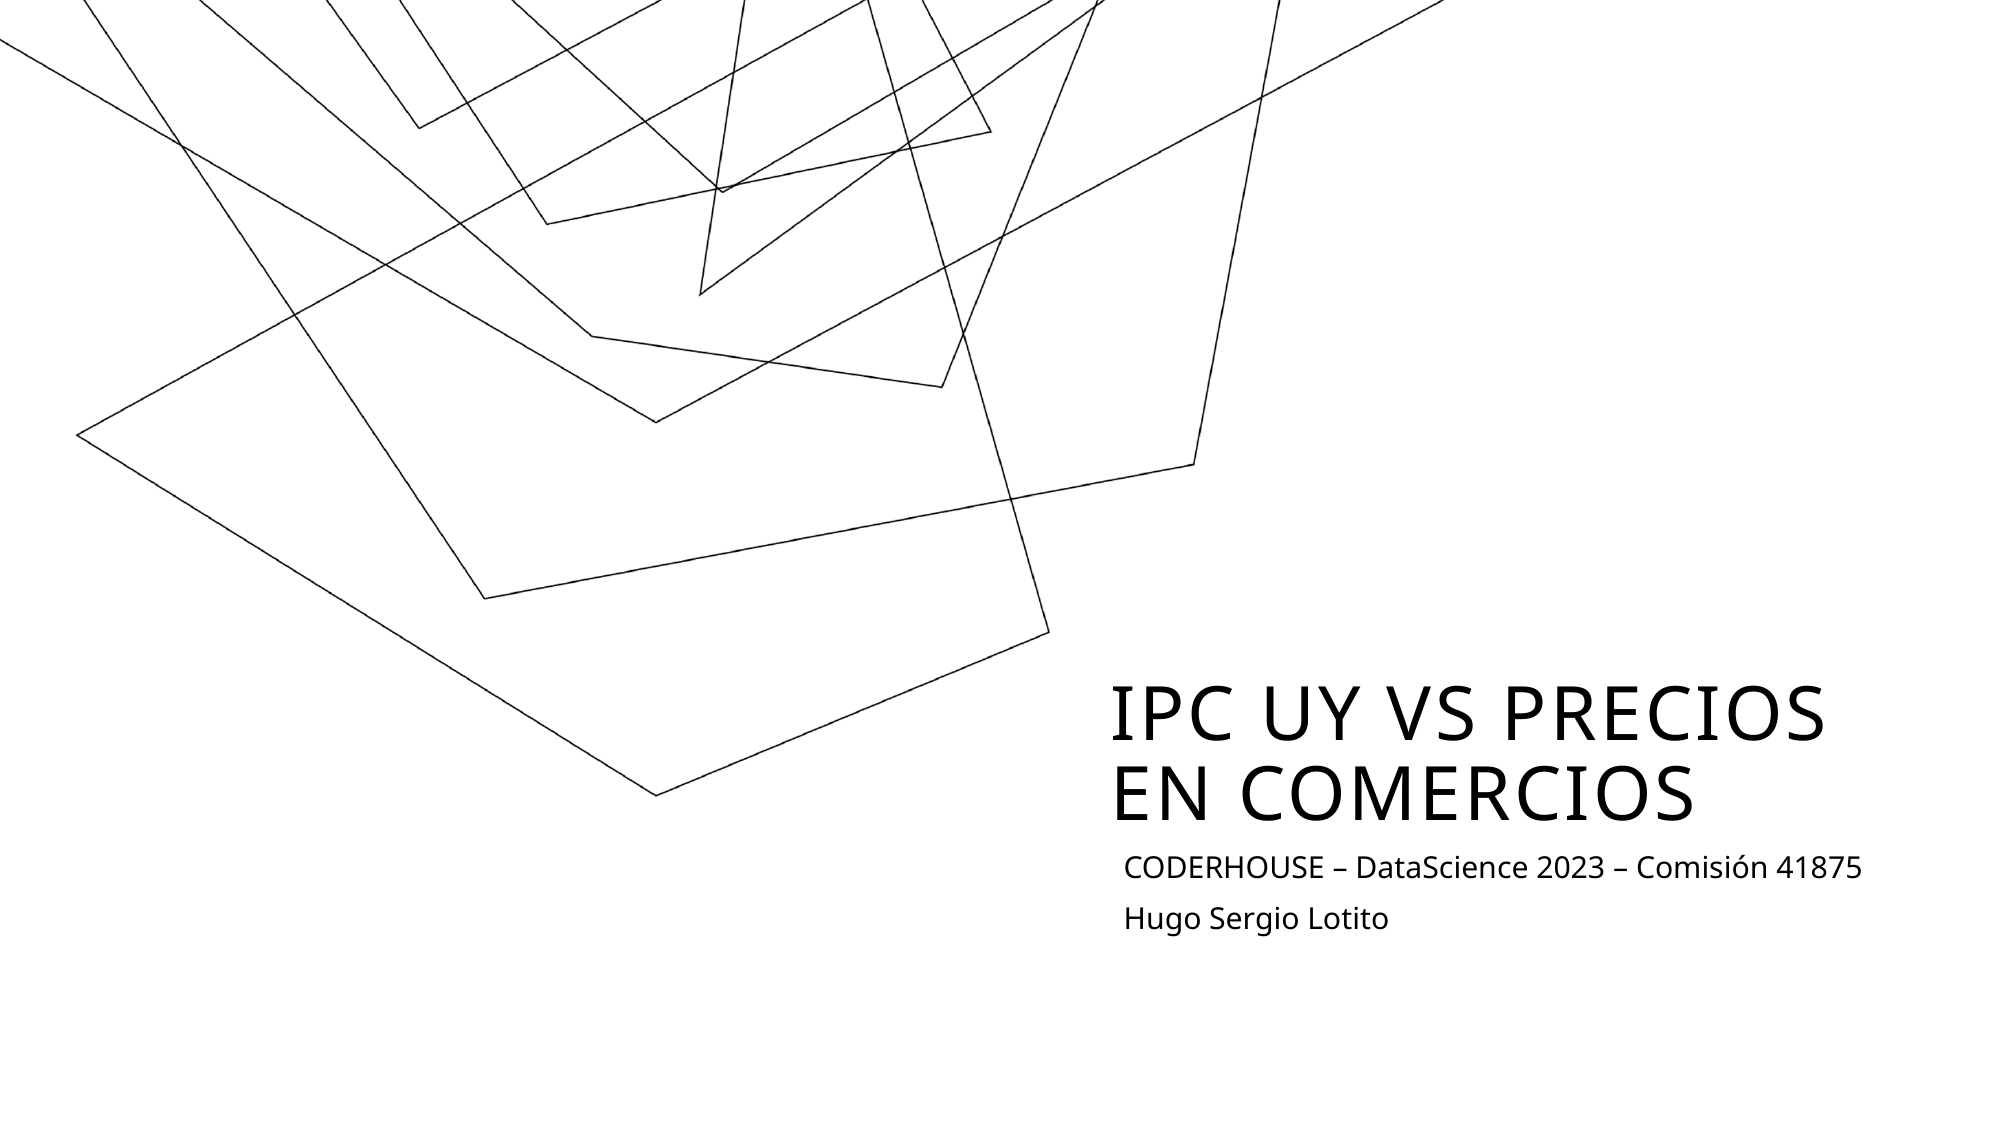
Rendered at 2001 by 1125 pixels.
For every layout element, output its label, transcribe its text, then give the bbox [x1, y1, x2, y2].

picture [0, 0, 1557, 830]
title Ipc UY vs precios en comercios [1095, 654, 1907, 845]
subtitle CODERHOUSE – DataScience 2023 – Comisión 41875 Hugo Sergio Lotito [1108, 844, 1920, 967]
